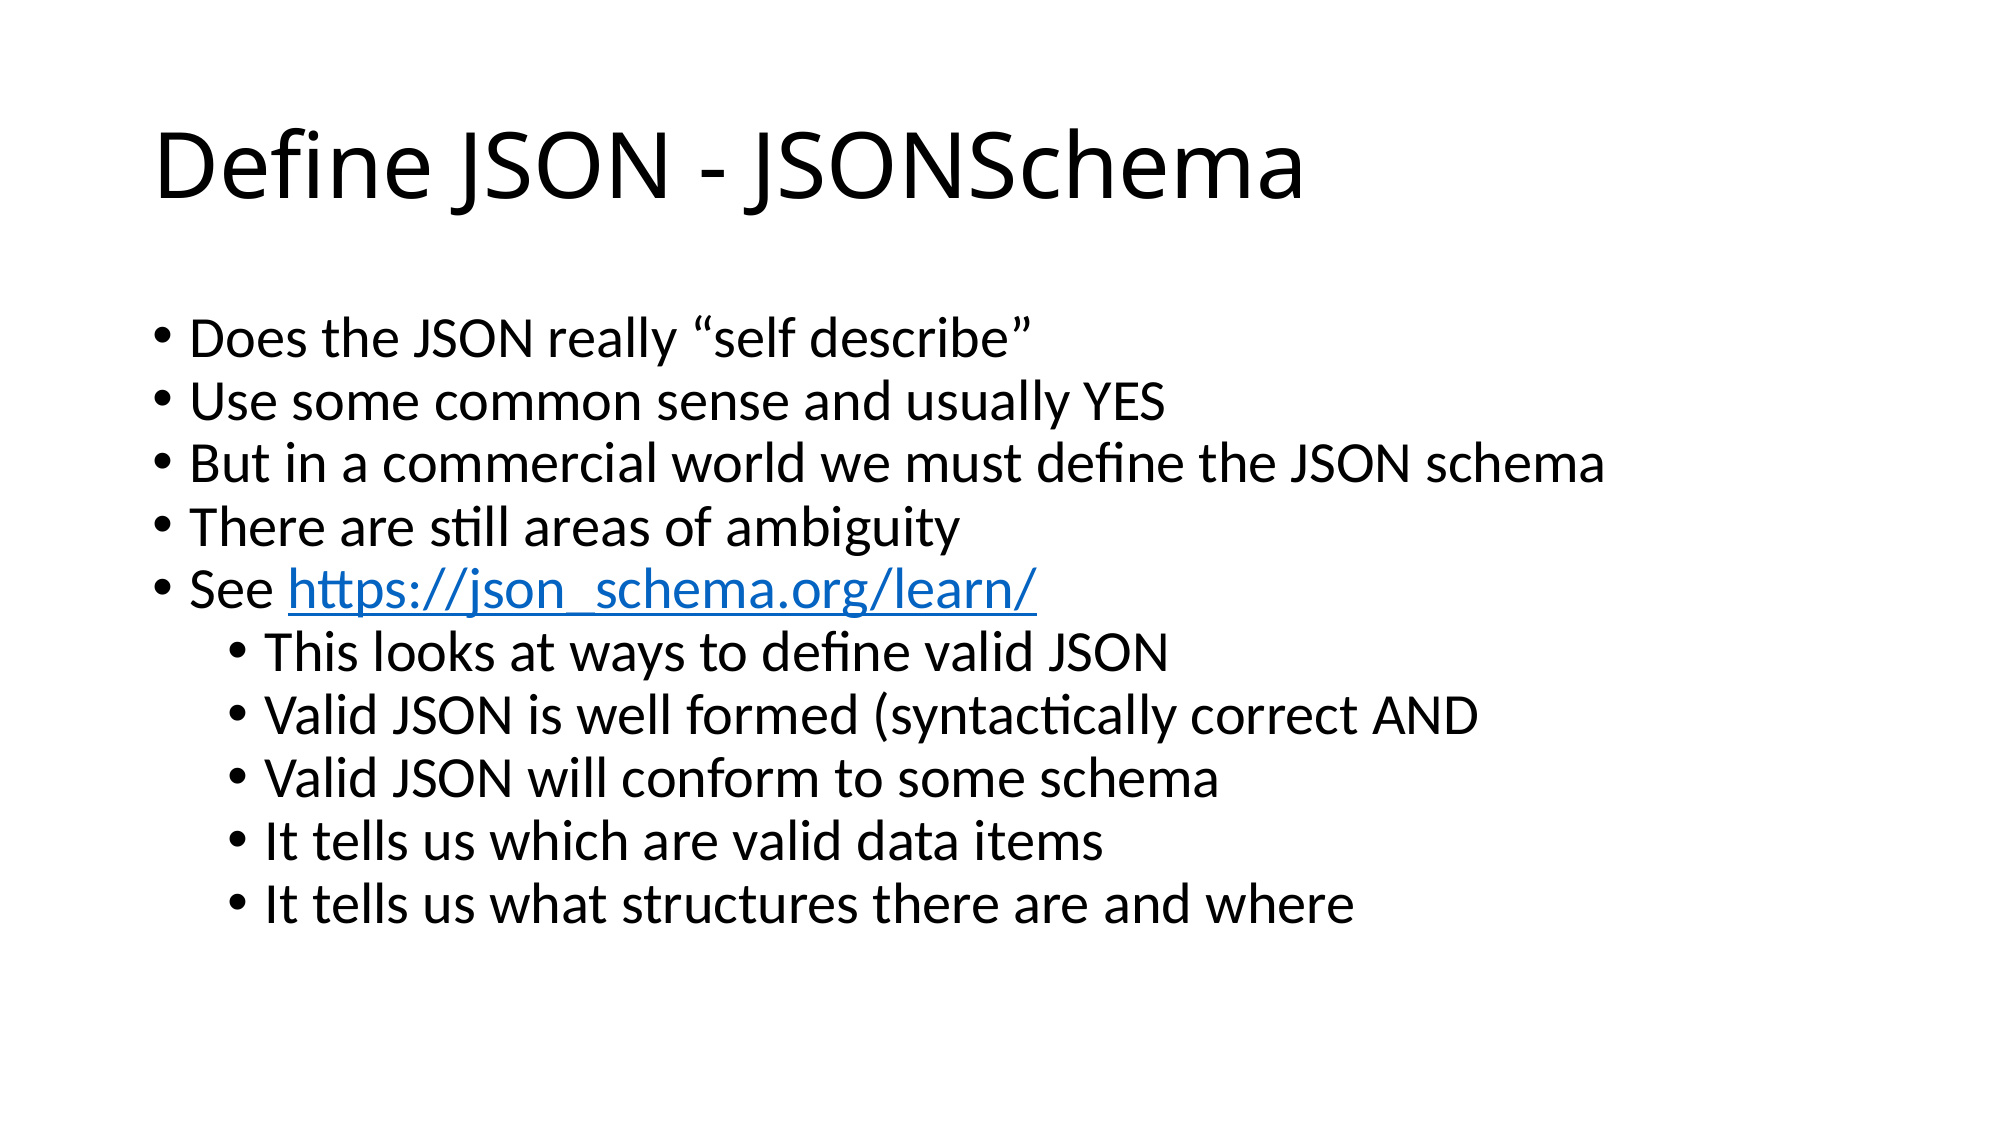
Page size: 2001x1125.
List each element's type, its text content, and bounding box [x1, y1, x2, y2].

text_box Does the JSON really “self describe” Use some common sense and usually YES But in a commercial world we must define the JSON schema There are still areas of ambiguity See https://json_schema.org/learn/ This looks at ways to define valid JSON Valid JSON is well formed (syntactically correct AND Valid JSON will conform to some schema It tells us which are valid data items It tells us what structures there are and where [137, 299, 1863, 1013]
text_box Define JSON - JSONSchema [137, 59, 1863, 278]
